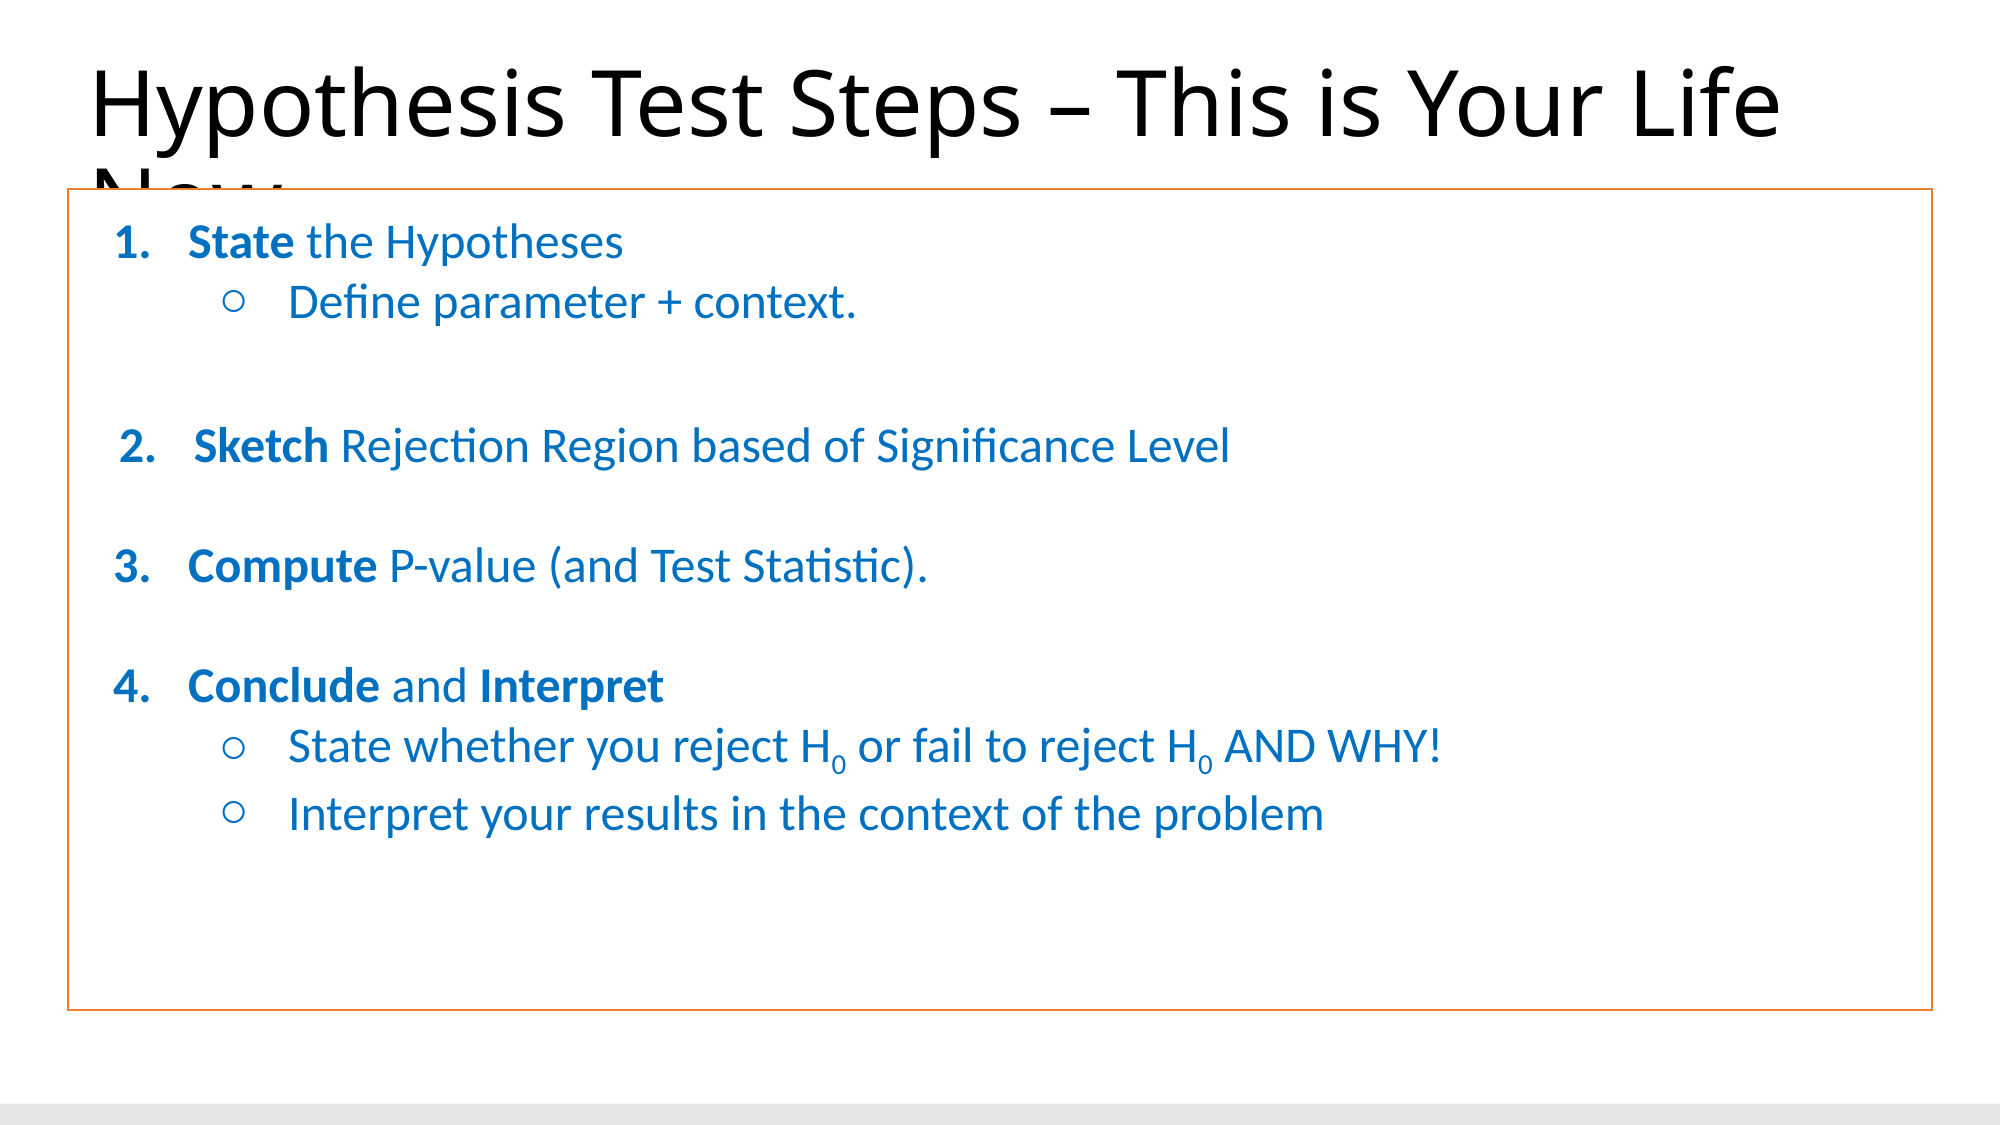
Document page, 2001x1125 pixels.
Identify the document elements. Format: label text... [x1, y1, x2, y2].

title Hypothesis Test Steps – This is Your Life Now… [68, 36, 1932, 163]
list State the Hypotheses Define parameter + context. Sketch Rejection Region based of Significance Level Compute P-value (and Test Statistic). Conclude and Interpret State whether you reject H0 or fail to reject H0 AND WHY! Interpret your results in the context of the problem [67, 188, 1933, 1011]
